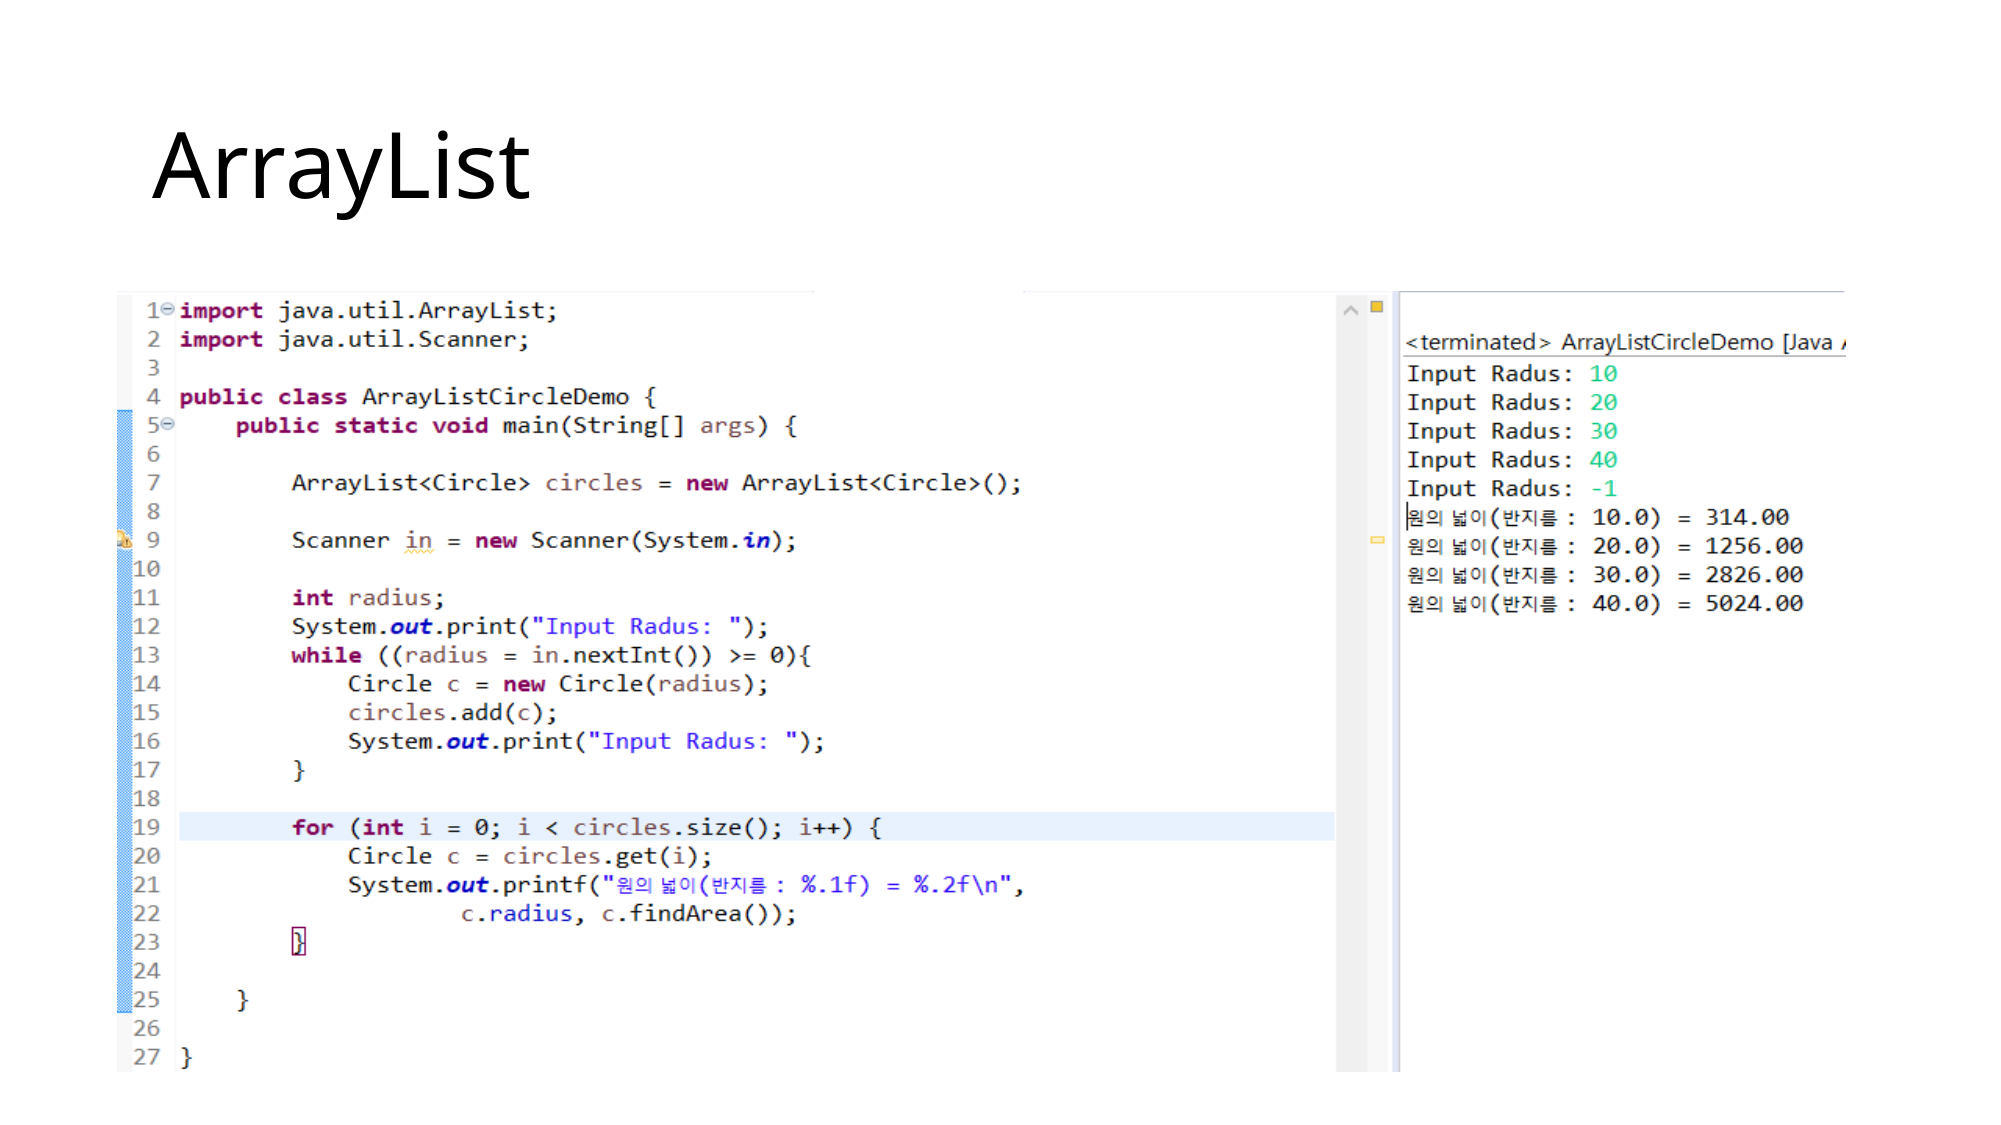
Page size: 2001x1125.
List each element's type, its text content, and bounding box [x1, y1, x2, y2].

picture [117, 291, 1846, 1072]
title ArrayList [137, 59, 1863, 278]
